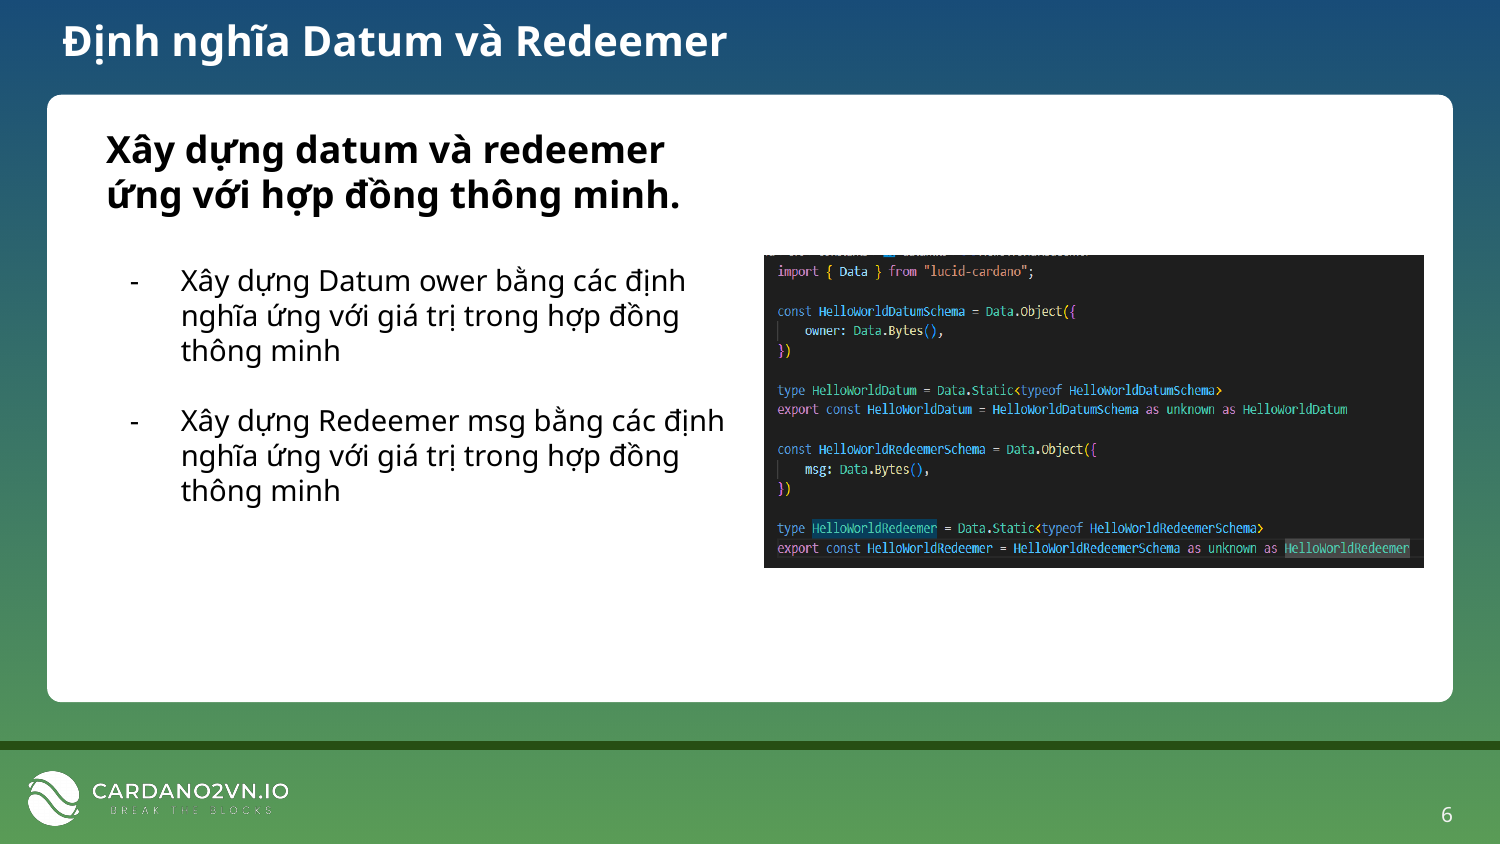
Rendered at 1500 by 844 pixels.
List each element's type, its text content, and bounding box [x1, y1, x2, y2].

text_box Xây dựng datum và redeemer ứng với hợp đồng thông minh. [91, 118, 735, 224]
picture [764, 254, 1424, 569]
text_box Xây dựng Datum ower bằng các định nghĩa ứng với giá trị trong hợp đồng thông minh Xây dựng Redeemer msg bằng các định nghĩa ứng với giá trị trong hợp đồng thông minh [91, 255, 750, 585]
picture [0, 0, 1500, 741]
title Định nghĩa Datum và Redeemer [47, 0, 1379, 94]
slide_number 6 [1362, 795, 1453, 837]
picture [0, 750, 1500, 844]
